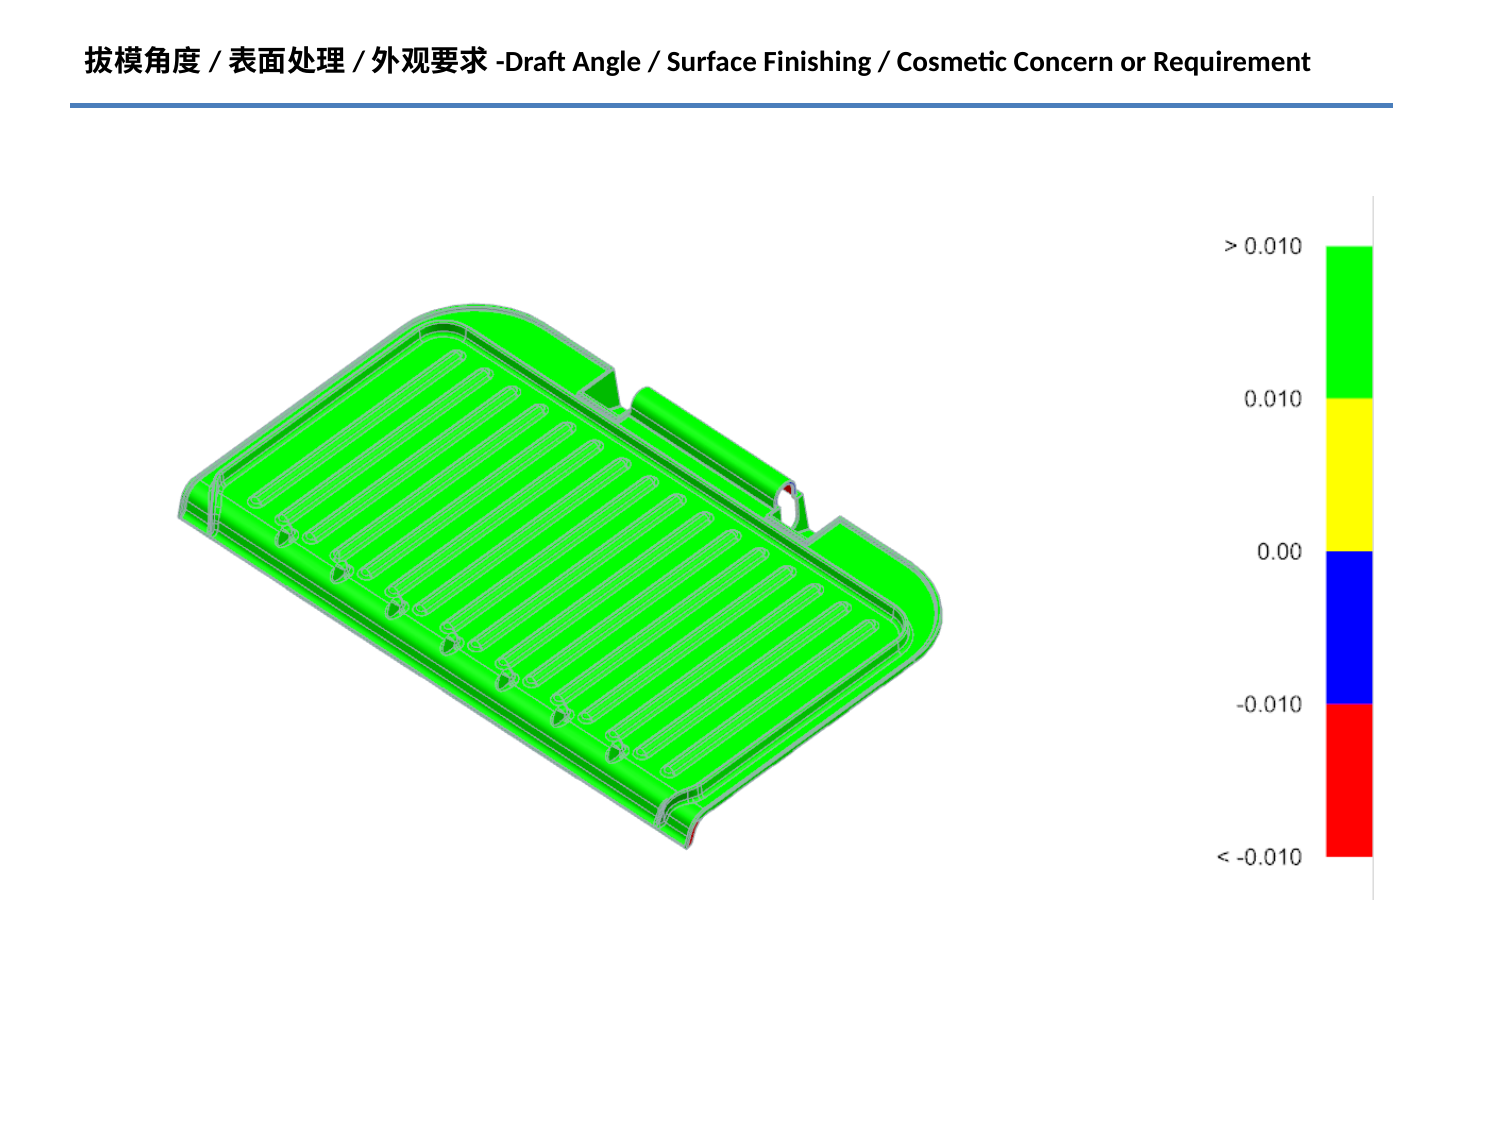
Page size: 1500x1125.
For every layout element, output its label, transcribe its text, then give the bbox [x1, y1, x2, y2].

text_box 拔模角度/表面处理/外观要求-Draft Angle / Surface Finishing / Cosmetic Concern or Requirement [70, 35, 1377, 85]
picture [1156, 195, 1374, 900]
picture [113, 256, 1009, 869]
